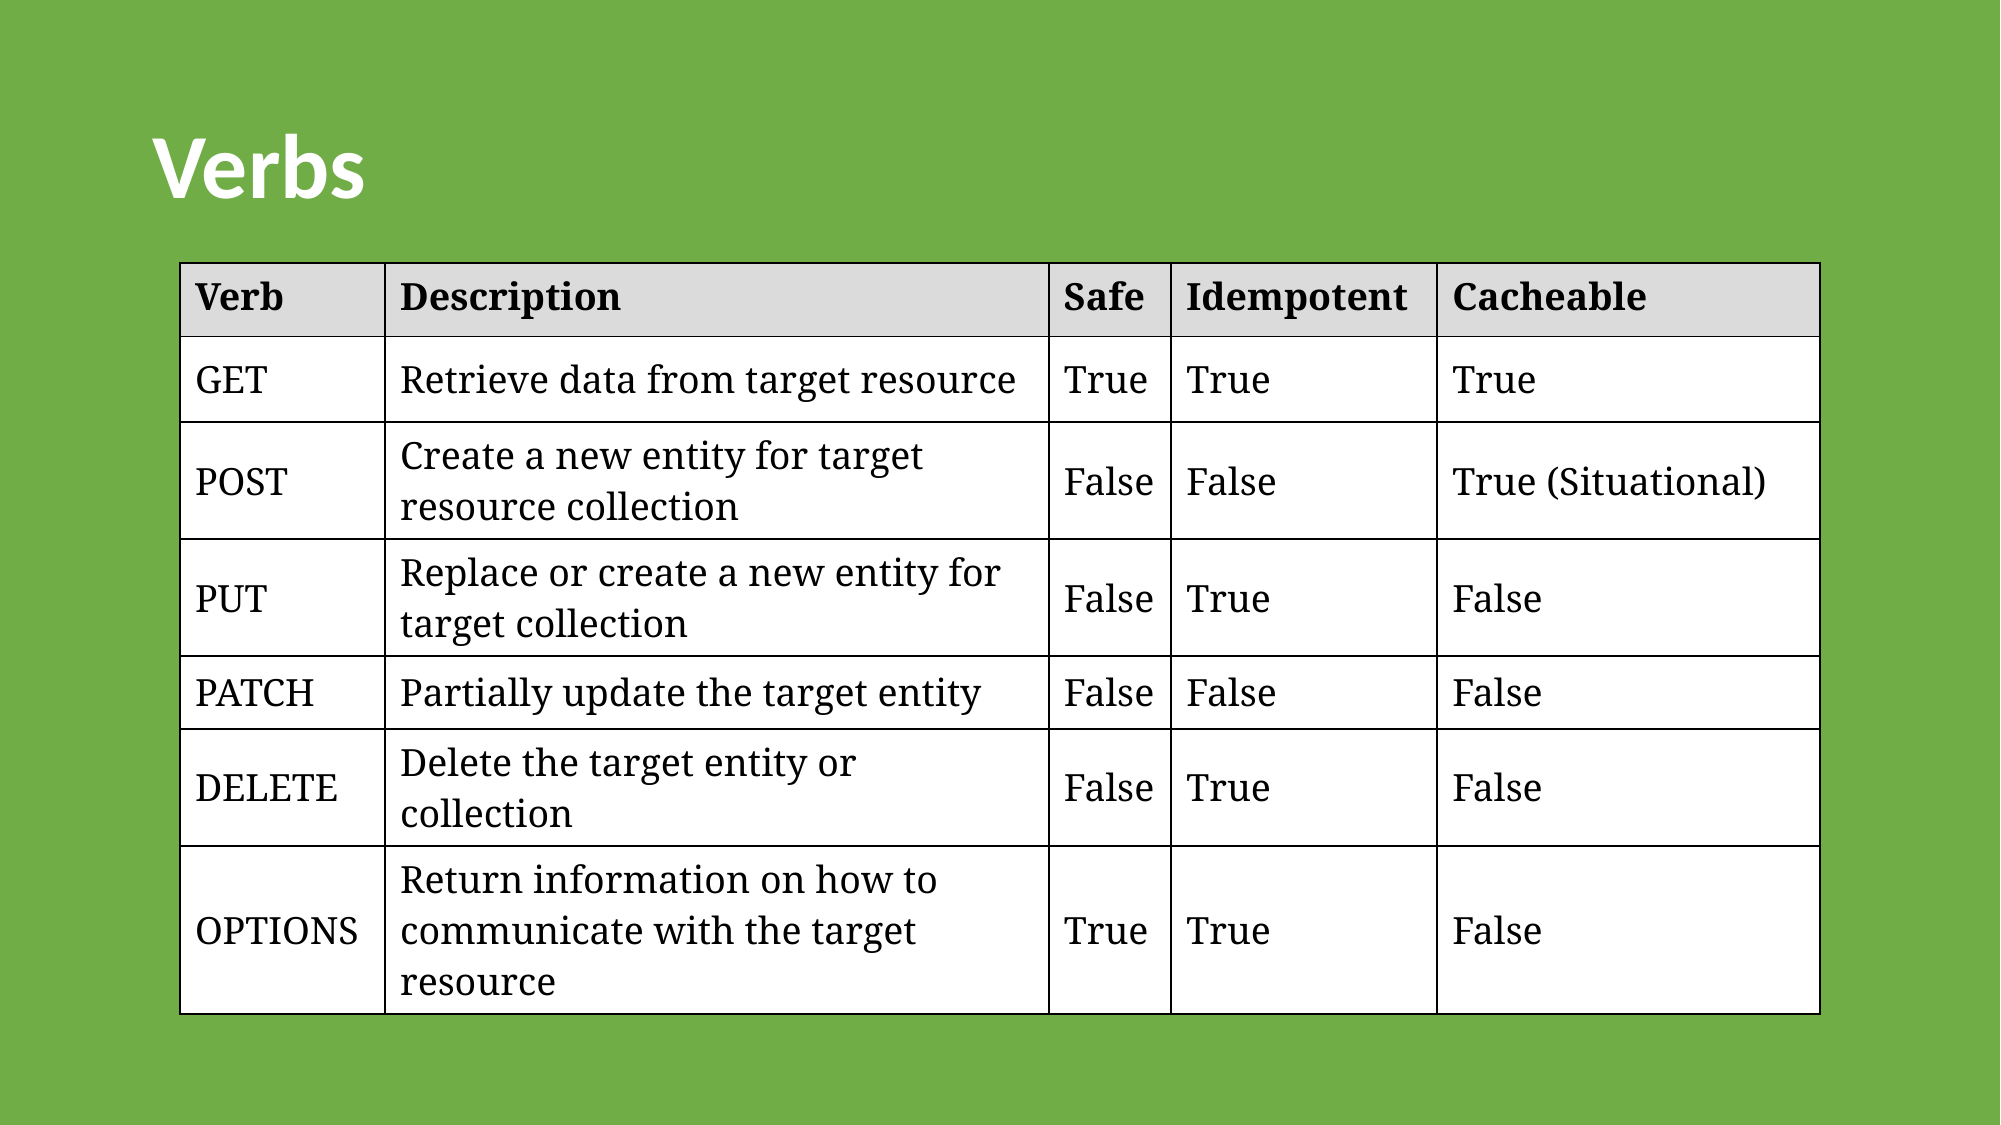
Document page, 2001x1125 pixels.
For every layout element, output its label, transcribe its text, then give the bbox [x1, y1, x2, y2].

table_cell Create a new entity for target resource collection [386, 423, 1048, 538]
table_cell False [1050, 423, 1170, 538]
table_cell Return information on how to communicate with the target resource [386, 847, 1048, 1013]
table_cell Partially update the target entity [386, 657, 1048, 728]
table_cell DELETE [181, 730, 384, 845]
table_cell True [1050, 337, 1170, 421]
table_cell False [1438, 657, 1819, 728]
table_cell True (Situational) [1438, 423, 1819, 538]
table_cell True [1050, 847, 1170, 1013]
table_cell False [1172, 657, 1436, 728]
table_cell True [1172, 730, 1436, 845]
table_header Description [386, 264, 1048, 336]
table_header Verb [181, 264, 384, 336]
table_cell Delete the target entity or collection [386, 730, 1048, 845]
table_cell True [1438, 337, 1819, 421]
table_cell GET [181, 337, 384, 421]
table_cell False [1438, 730, 1819, 845]
table_header Safe [1050, 264, 1170, 336]
table_cell POST [181, 423, 384, 538]
table_cell True [1172, 540, 1436, 655]
table_cell False [1050, 657, 1170, 728]
table_cell False [1172, 423, 1436, 538]
table_cell Retrieve data from target resource [386, 337, 1048, 421]
table_cell Replace or create a new entity for target collection [386, 540, 1048, 655]
table_header Idempotent [1172, 264, 1436, 336]
table_cell PUT [181, 540, 384, 655]
table_cell True [1172, 337, 1436, 421]
table_cell False [1050, 540, 1170, 655]
table_cell OPTIONS [181, 847, 384, 1013]
table_cell False [1438, 540, 1819, 655]
table_cell True [1172, 847, 1436, 1013]
title Verbs [137, 59, 1863, 278]
table_cell False [1438, 847, 1819, 1013]
table_header Cacheable [1438, 264, 1819, 336]
table_cell PATCH [181, 657, 384, 728]
table_cell False [1050, 730, 1170, 845]
